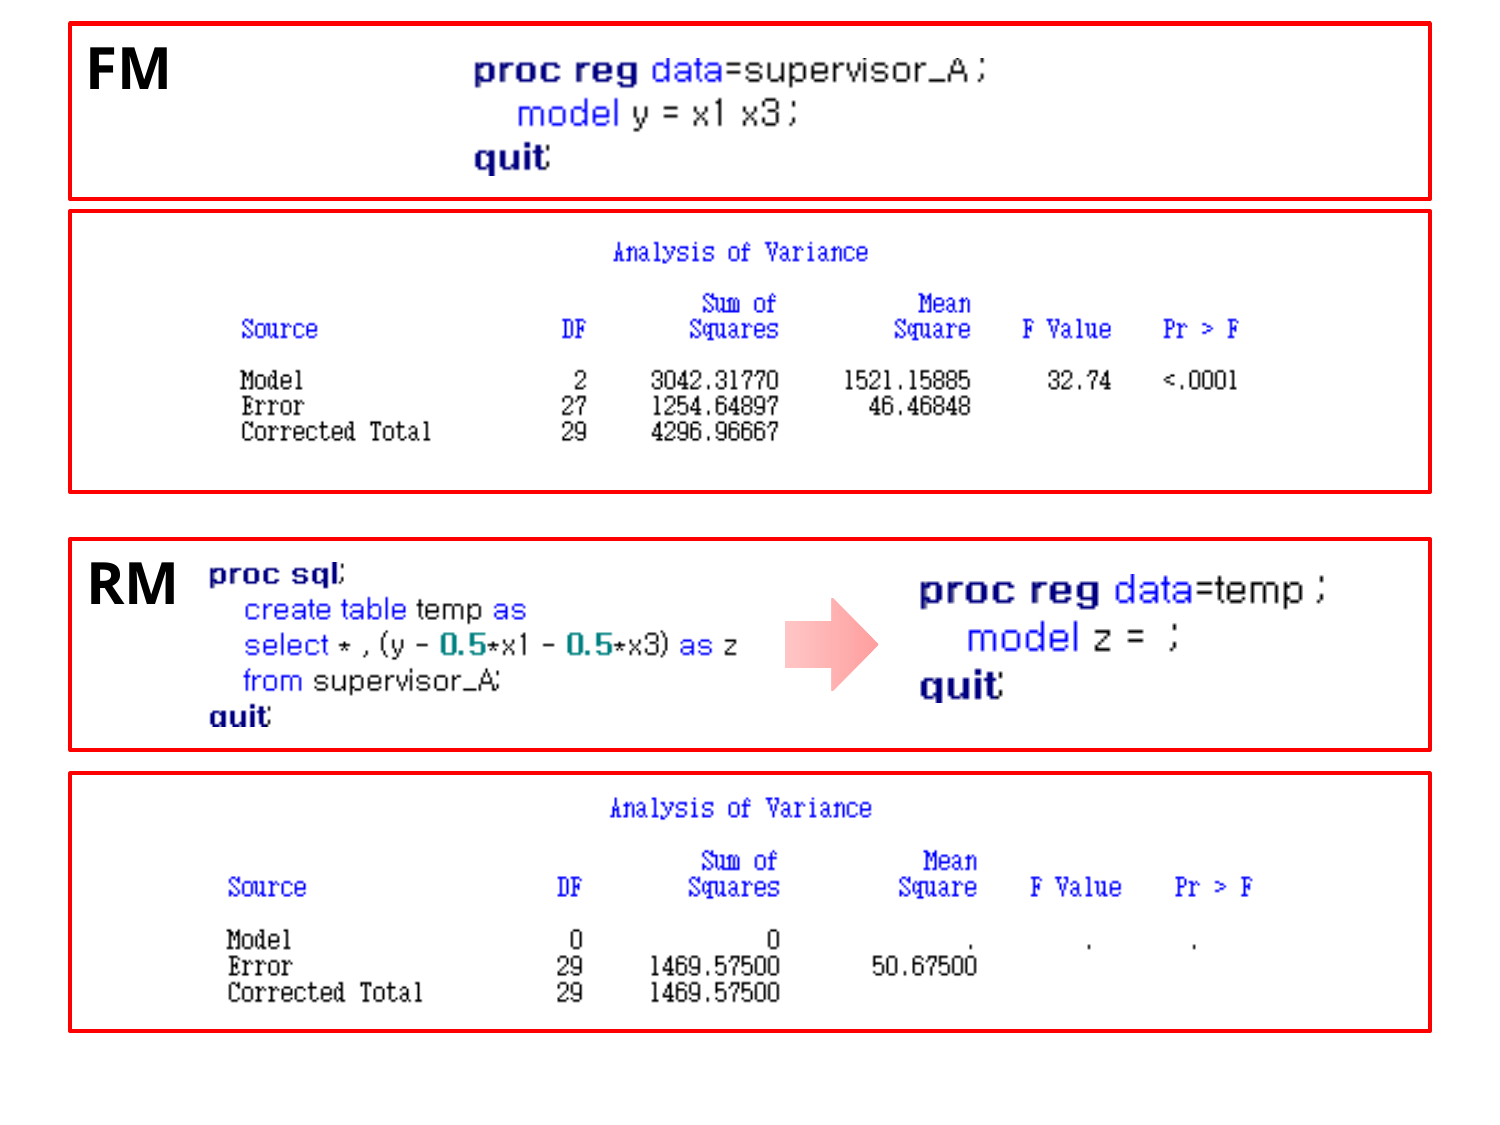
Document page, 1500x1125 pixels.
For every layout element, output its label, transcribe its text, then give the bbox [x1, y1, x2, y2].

text_box [68, 21, 1432, 201]
text_box FM [70, 23, 188, 109]
text_box [68, 537, 1432, 752]
picture [228, 234, 1255, 455]
text_box [68, 209, 1432, 494]
text_box RM [71, 539, 195, 624]
picture [211, 784, 1266, 1020]
picture [915, 573, 1337, 704]
picture [202, 562, 751, 727]
picture [468, 58, 998, 176]
text_box [782, 595, 881, 694]
text_box [68, 771, 1432, 1033]
